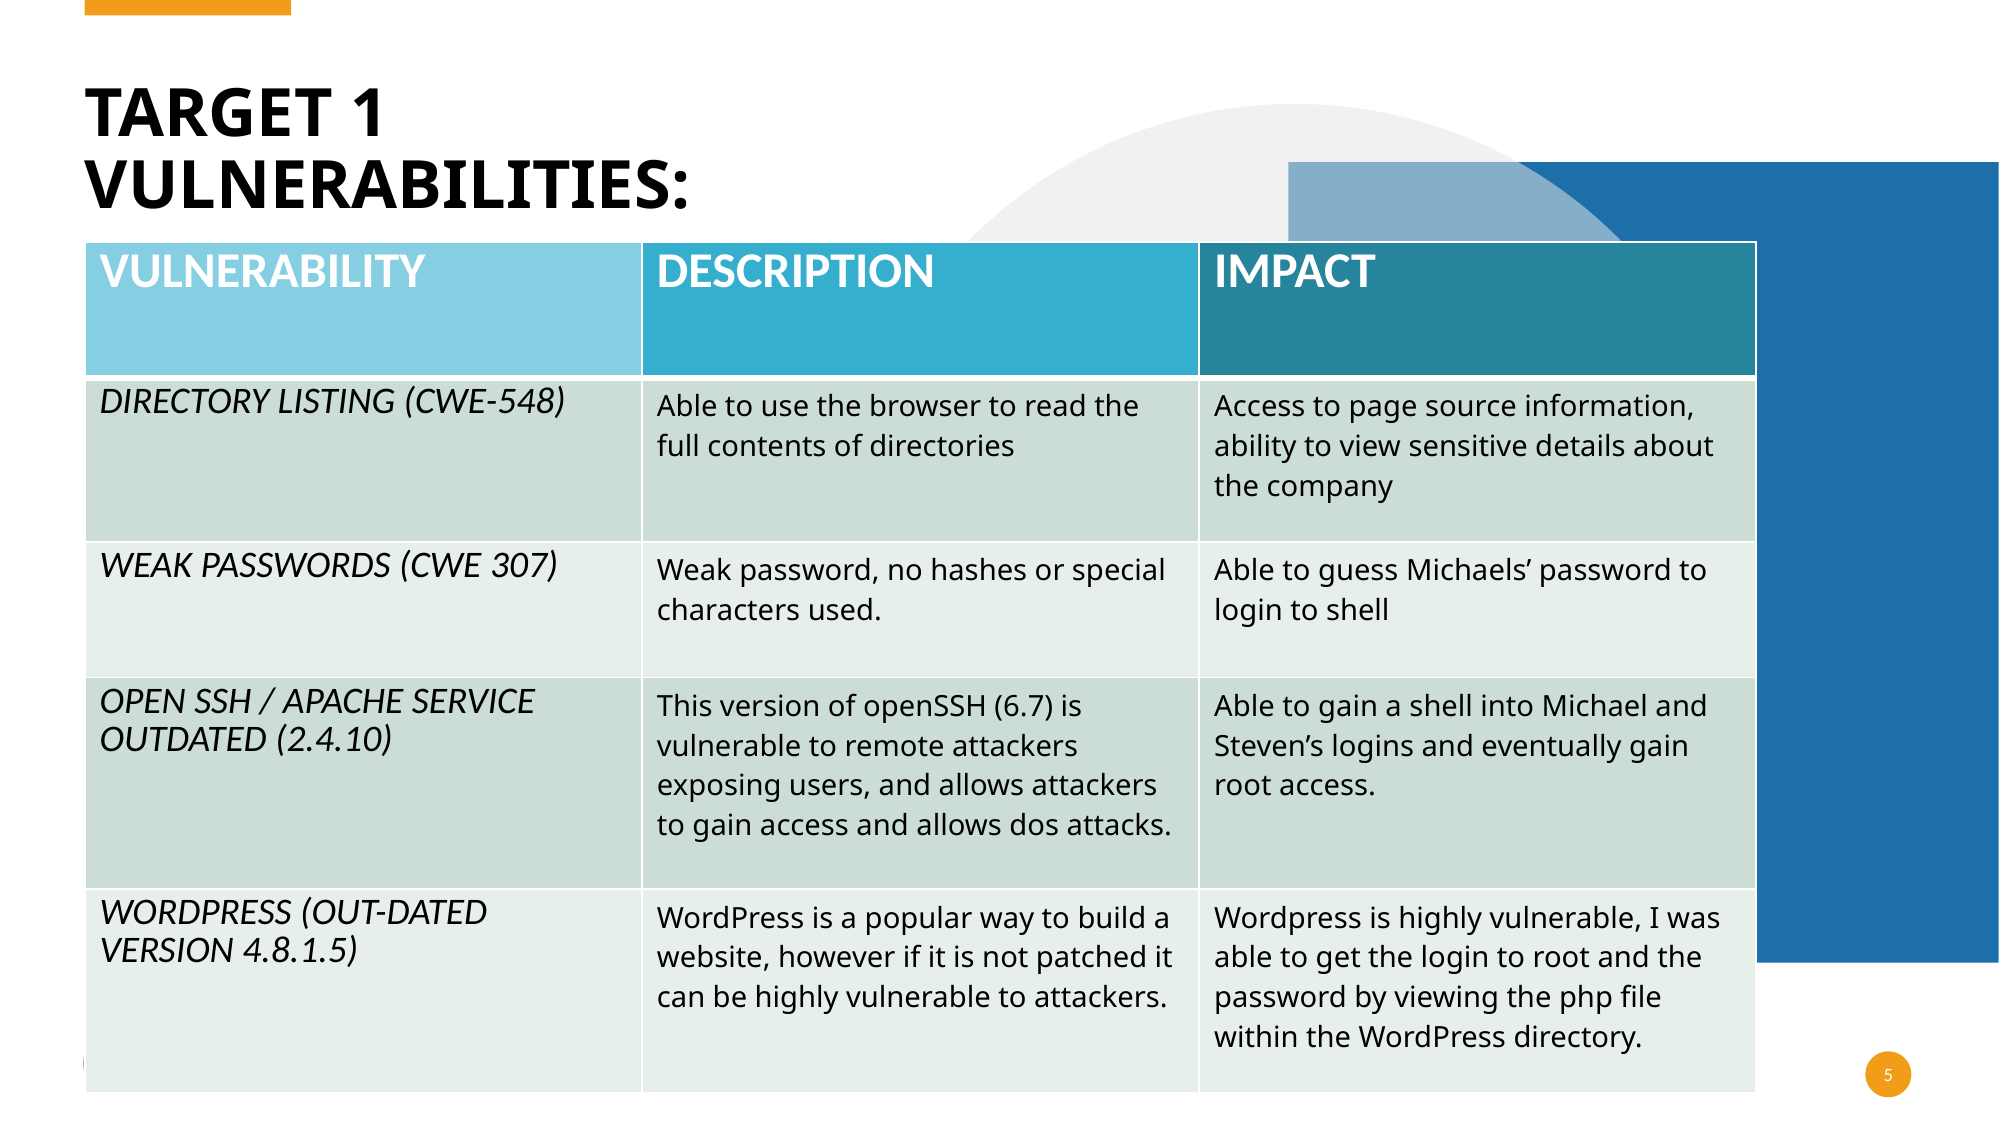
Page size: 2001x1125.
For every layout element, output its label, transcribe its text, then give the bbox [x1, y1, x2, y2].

table_cell Able to use the browser to read the full contents of directories [643, 381, 1198, 541]
table_cell This version of openSSH (6.7) is vulnerable to remote attackers exposing users, and allows attackers to gain access and allows dos attacks. [643, 678, 1198, 888]
table_cell OPEN SSH / APACHE SERVICE OUTDATED (2.4.10) [86, 678, 641, 888]
table_header IMPACT [1200, 243, 1755, 375]
title Target 1 vulnerabilities: [84, 81, 895, 241]
table_cell Weak password, no hashes or special characters used. [643, 543, 1198, 677]
table_cell Wordpress is highly vulnerable, I was able to get the login to root and the password by viewing the php file within the WordPress directory. [1200, 890, 1755, 1092]
slide_number 5 [1864, 1059, 1913, 1090]
table_header VULNERABILITY [86, 243, 641, 375]
table_cell WEAK PASSWORDS (CWE 307) [86, 543, 641, 677]
table_cell WordPress is a popular way to build a website, however if it is not patched it can be highly vulnerable to attackers. [643, 890, 1198, 1092]
table_header DESCRIPTION [643, 243, 1198, 375]
table_cell WORDPRESS (OUT-DATED VERSION 4.8.1.5) [86, 890, 641, 1092]
table_cell Able to gain a shell into Michael and Steven’s logins and eventually gain root access. [1200, 678, 1755, 888]
table_cell Able to guess Michaels’ password to login to shell [1200, 543, 1755, 677]
table_cell DIRECTORY LISTING (CWE-548) [86, 381, 641, 541]
table_cell Access to page source information, ability to view sensitive details about the company [1200, 381, 1755, 541]
